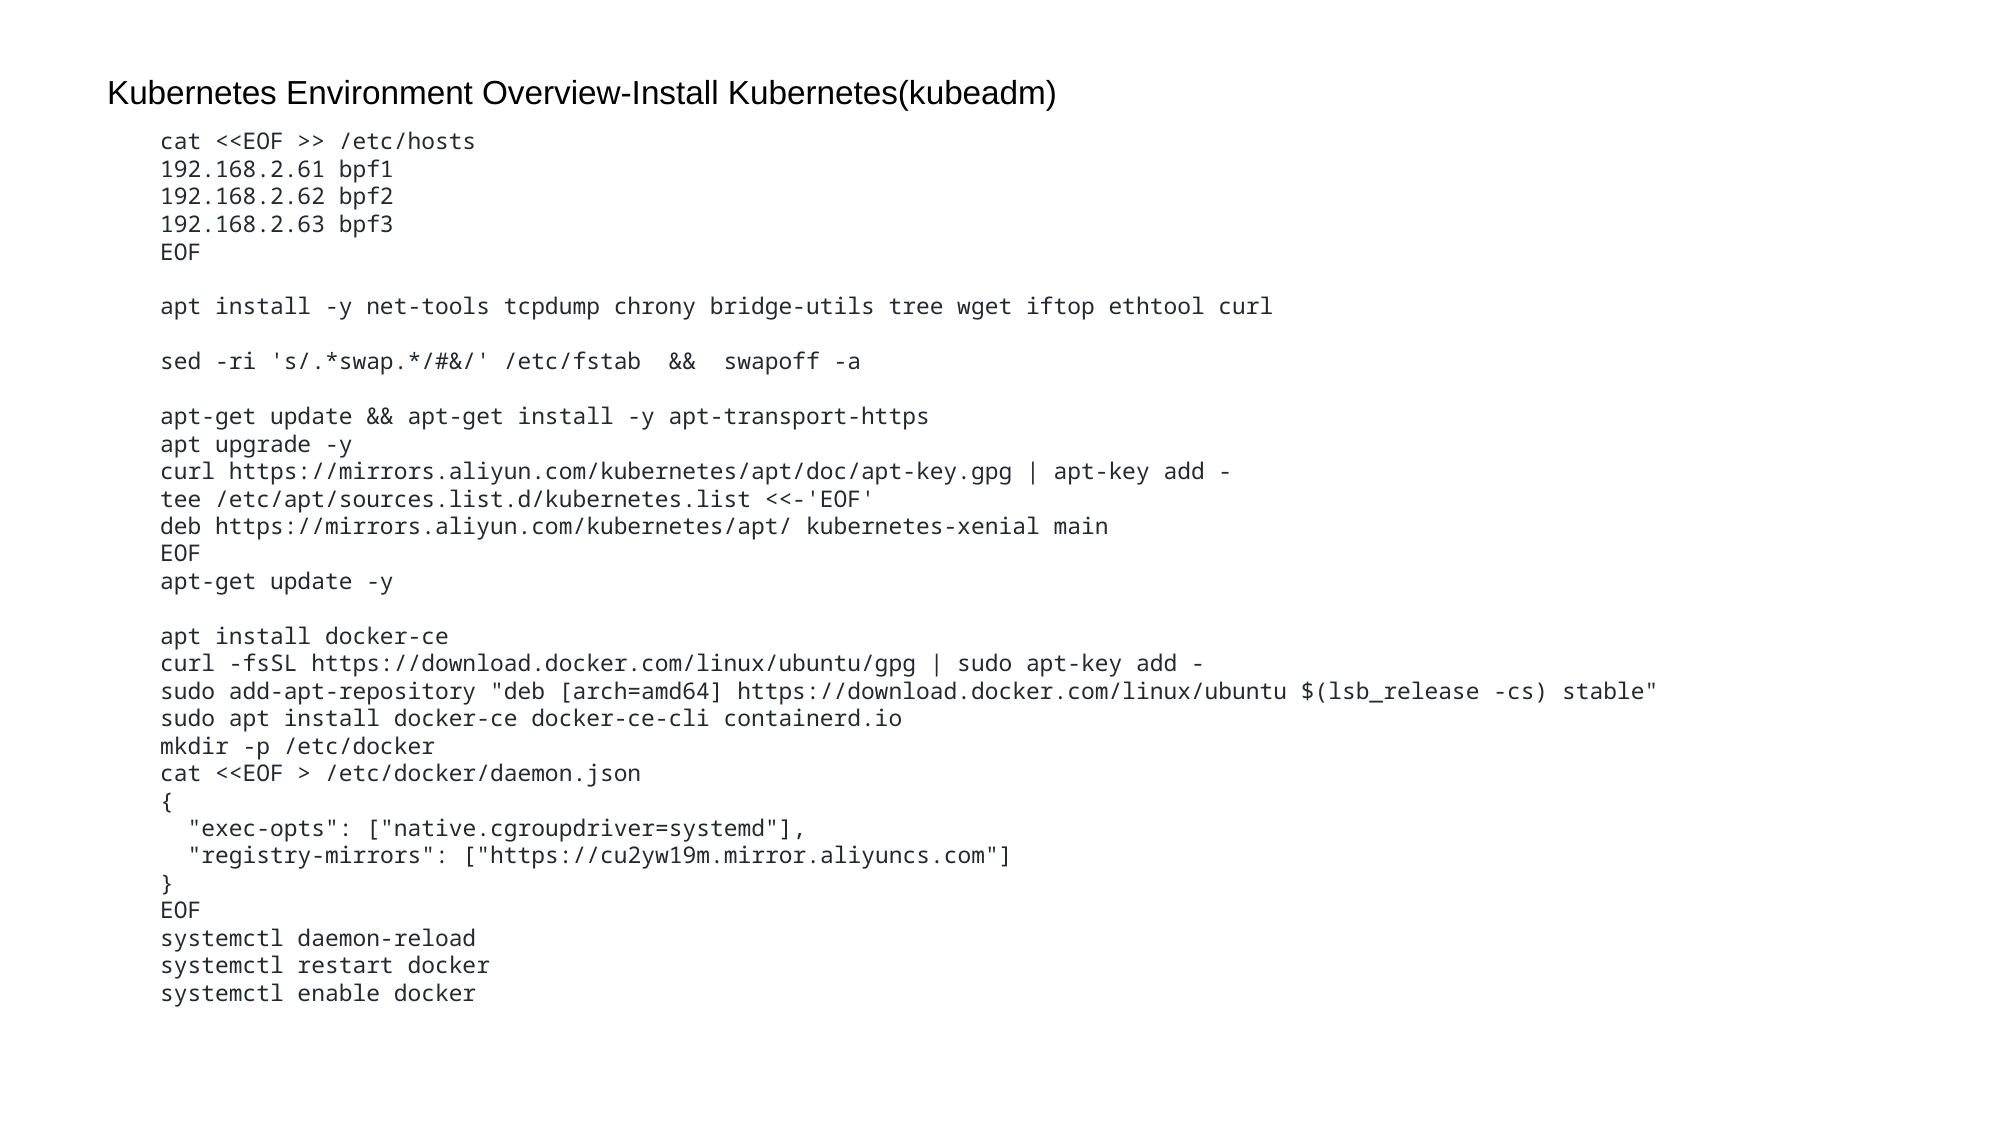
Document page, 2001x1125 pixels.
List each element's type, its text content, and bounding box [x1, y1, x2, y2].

text_box Kubernetes Environment Overview-Install Kubernetes(kubeadm) [92, 64, 1074, 119]
text_box cat <<EOF >> /etc/hosts 192.168.2.61 bpf1 192.168.2.62 bpf2 192.168.2.63 bpf3 EOF apt install -y net-tools tcpdump chrony bridge-utils tree wget iftop ethtool curl sed -ri 's/.*swap.*/#&/' /etc/fstab && swapoff -a apt-get update && apt-get install -y apt-transport-https apt upgrade -y curl https://mirrors.aliyun.com/kubernetes/apt/doc/apt-key.gpg | apt-key add - tee /etc/apt/sources.list.d/kubernetes.list <<-'EOF' deb https://mirrors.aliyun.com/kubernetes/apt/ kubernetes-xenial main EOF apt-get update -y apt install docker-ce curl -fsSL https://download.docker.com/linux/ubuntu/gpg | sudo apt-key add - sudo add-apt-repository "deb [arch=amd64] https://download.docker.com/linux/ubuntu $(lsb_release -cs) stable" sudo apt install docker-ce docker-ce-cli containerd.io mkdir -p /etc/docker cat <<EOF > /etc/docker/daemon.json { "exec-opts": ["native.cgroupdriver=systemd"], "registry-mirrors": ["https://cu2yw19m.mirror.aliyuncs.com"] } EOF systemctl daemon-reload systemctl restart docker systemctl enable docker [145, 119, 1922, 1014]
